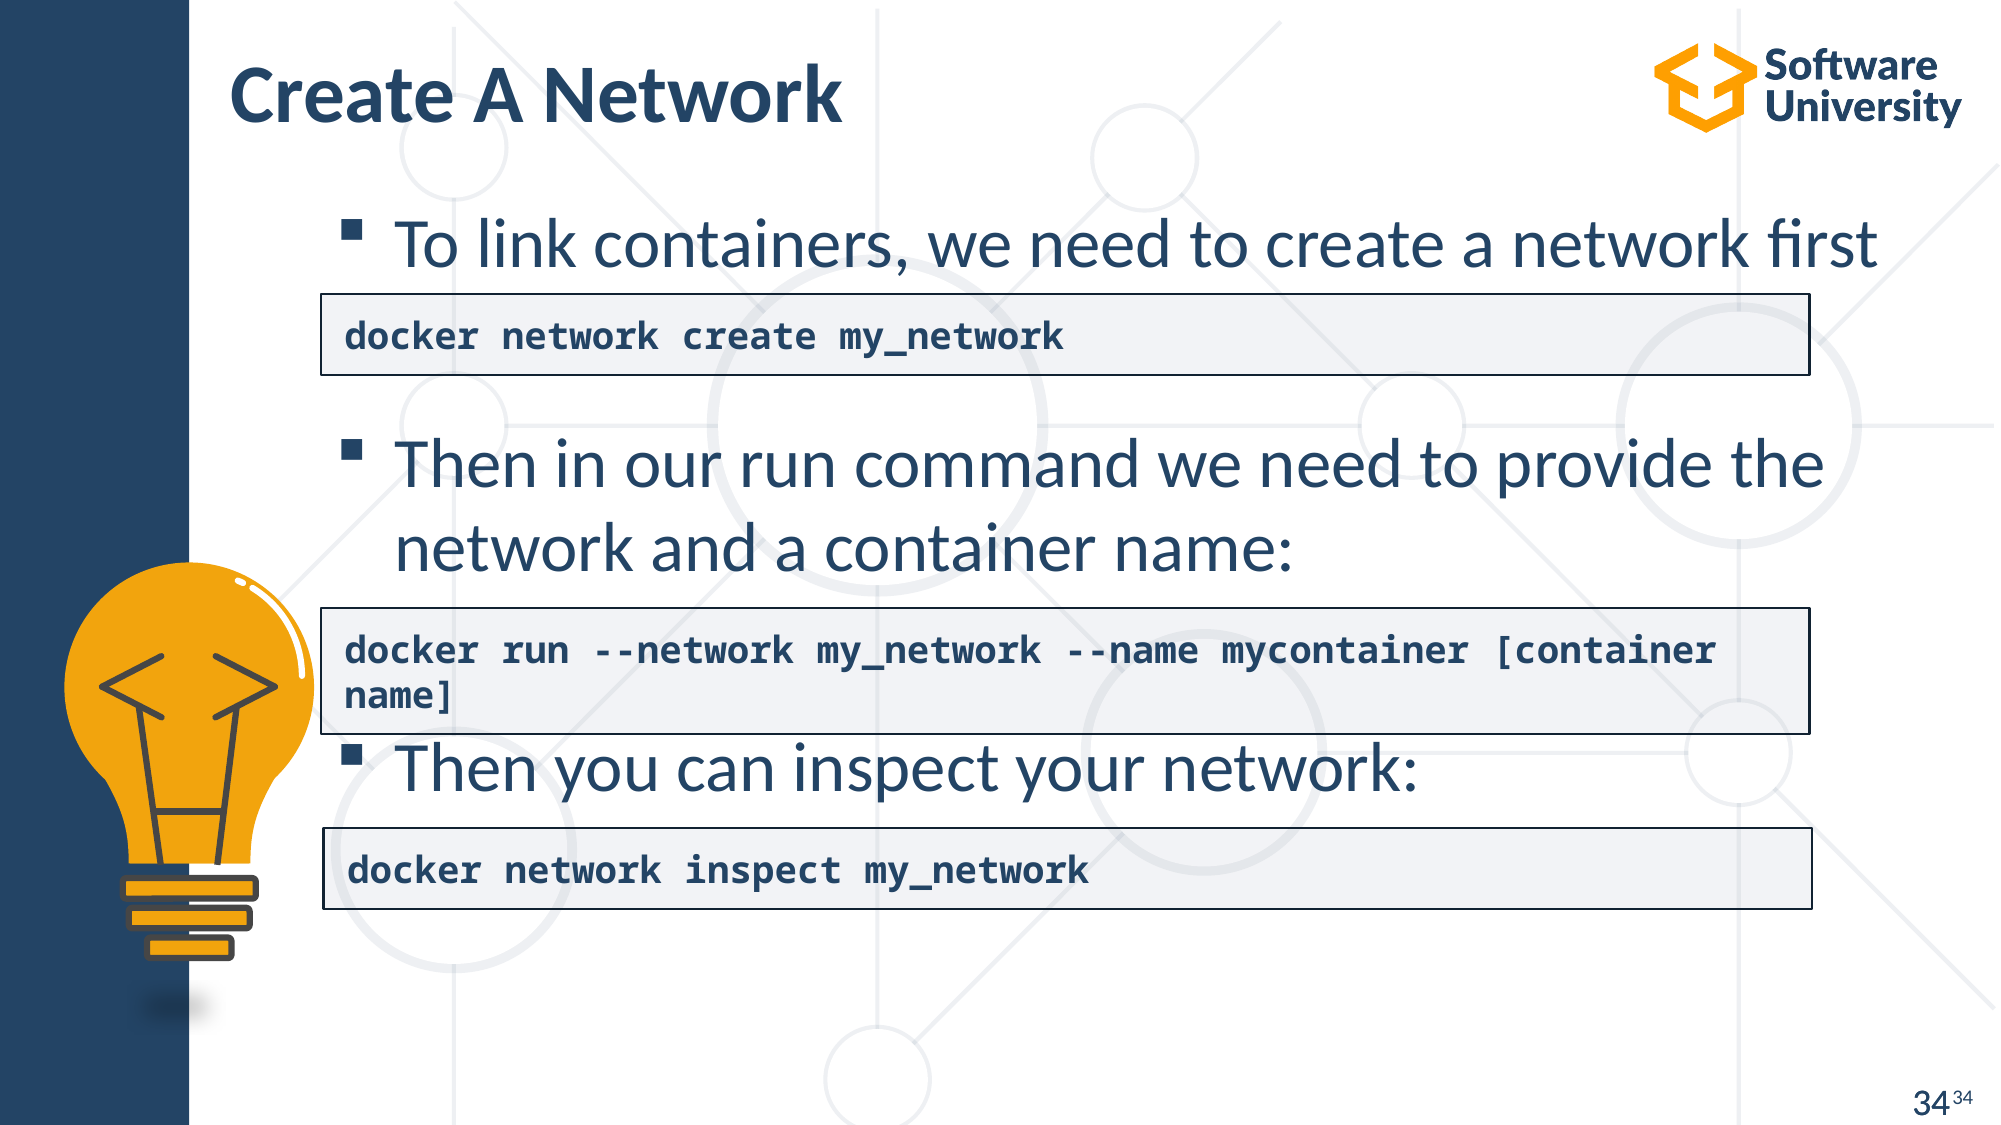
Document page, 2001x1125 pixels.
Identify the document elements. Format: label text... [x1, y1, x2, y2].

text_box 34 [1897, 1085, 1968, 1103]
title Create A Network [212, 16, 1628, 162]
slide_number 34 [1927, 1085, 1989, 1117]
text_box To link containers, we need to create a network first Then in our run command we need to provide the network and a container name: Then you can inspect your network: [320, 189, 2000, 1085]
picture [1641, 31, 1973, 145]
text_box docker network inspect my_network [323, 828, 1813, 909]
text_box docker run --network my_network --name mycontainer [container name] [320, 608, 1810, 734]
text_box docker network create my_network [320, 294, 1810, 375]
